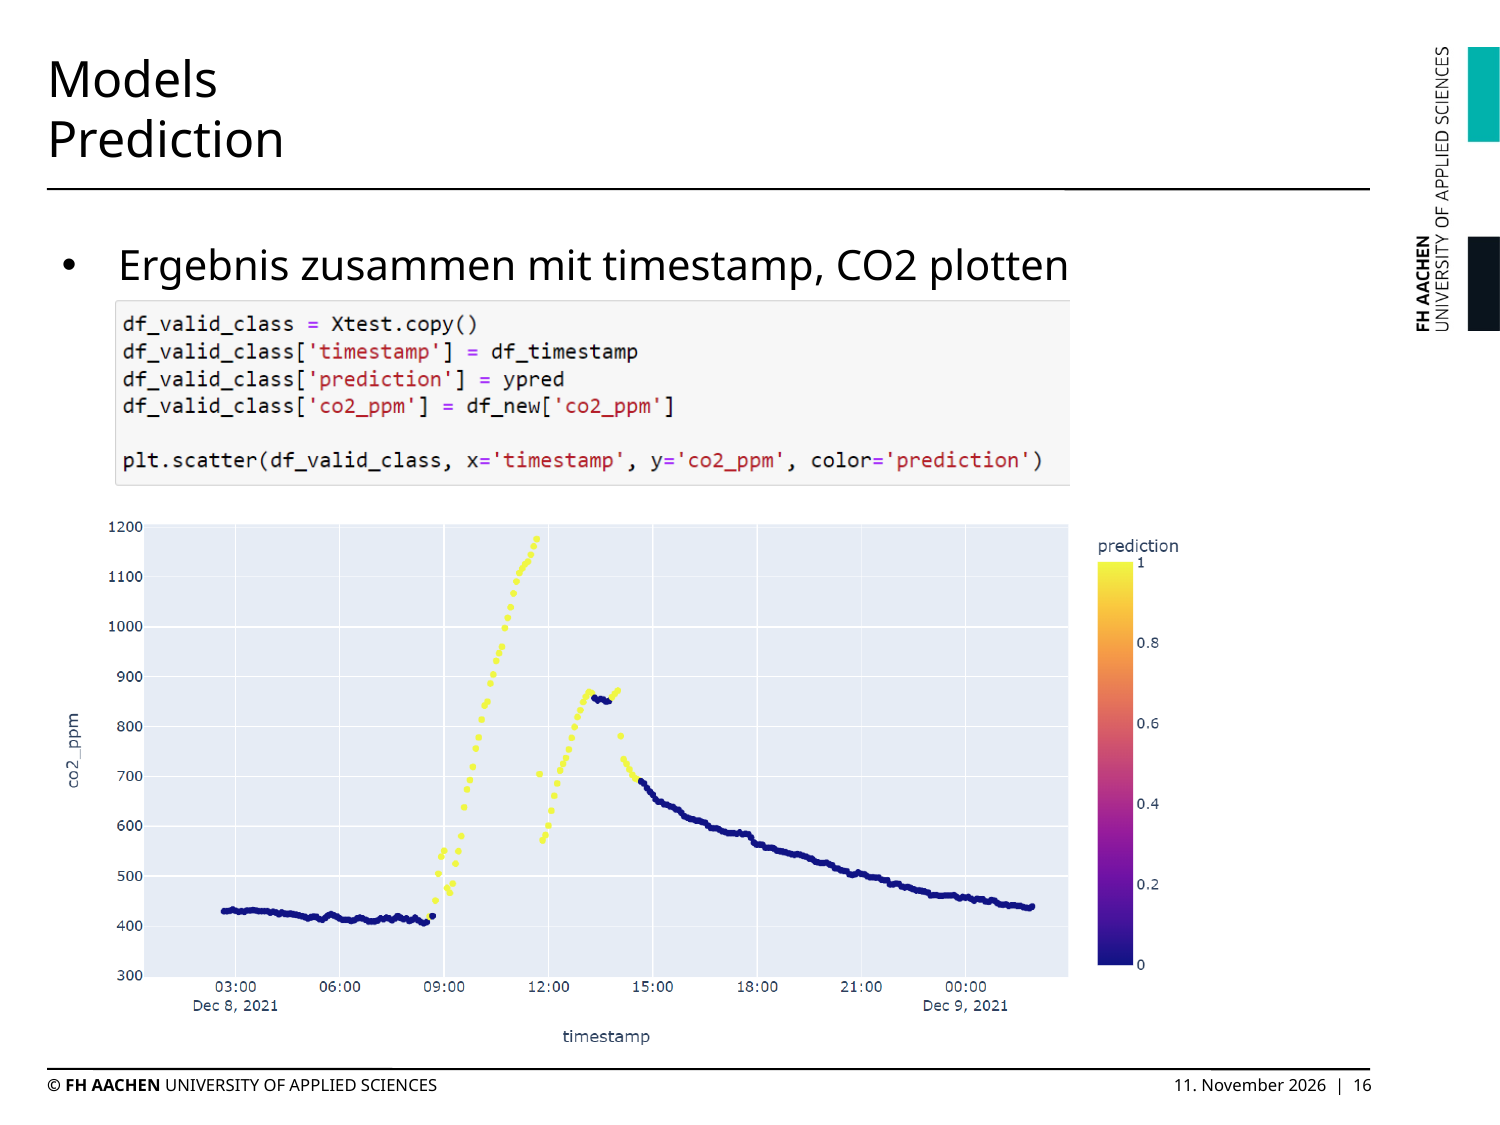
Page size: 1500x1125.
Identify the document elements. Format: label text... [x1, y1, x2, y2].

picture [1404, 47, 1500, 331]
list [46, 479, 1188, 1060]
picture [111, 290, 1070, 496]
title Models Prediction [47, 47, 1371, 166]
text_box Ergebnis zusammen mit timestamp, CO2 plotten [47, 231, 1370, 297]
